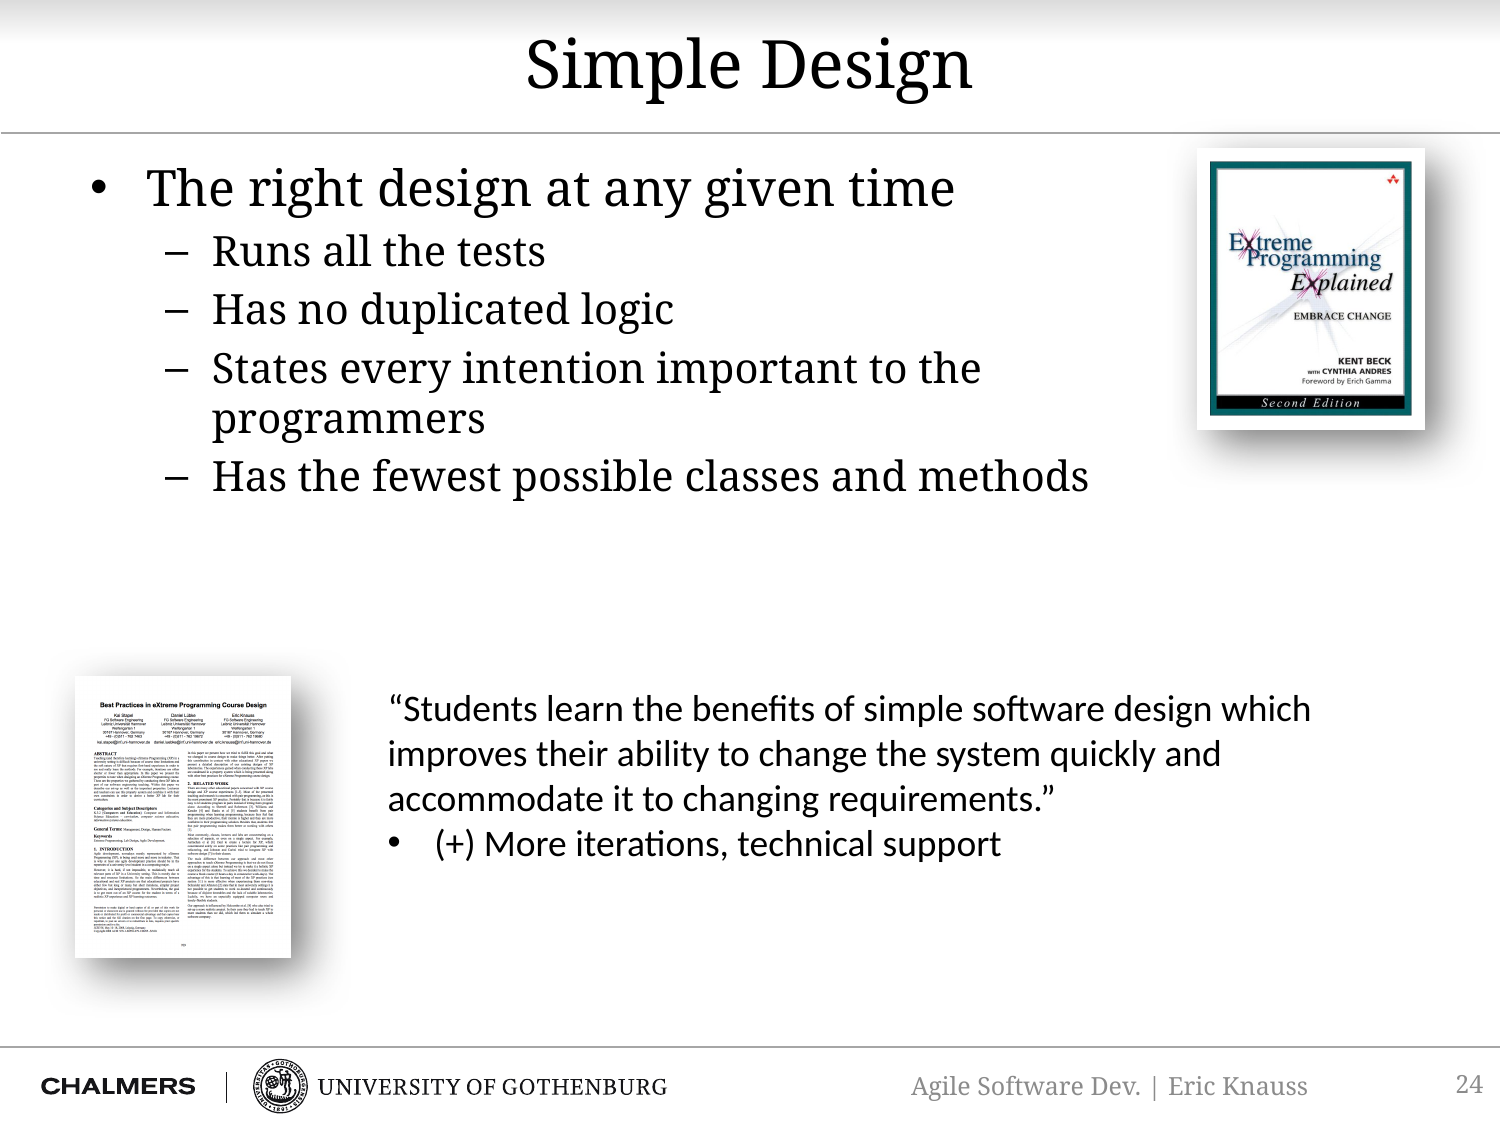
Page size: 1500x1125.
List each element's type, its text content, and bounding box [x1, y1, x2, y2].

picture [74, 676, 292, 958]
slide_number 24 [1360, 1055, 1499, 1116]
picture [1197, 148, 1426, 430]
text_box The right design at any given time Runs all the tests Has no duplicated logic States every intention important to the programmers Has the fewest possible classes and methods [74, 148, 1198, 1024]
title Simple Design [75, 4, 1425, 120]
footer Agile Software Dev. | Eric Knauss [872, 1055, 1348, 1116]
text_box “Students learn the benefits of simple software design which improves their ability to change the system quickly and accommodate it to changing requirements.” (+) More iterations, technical support [372, 676, 1425, 872]
